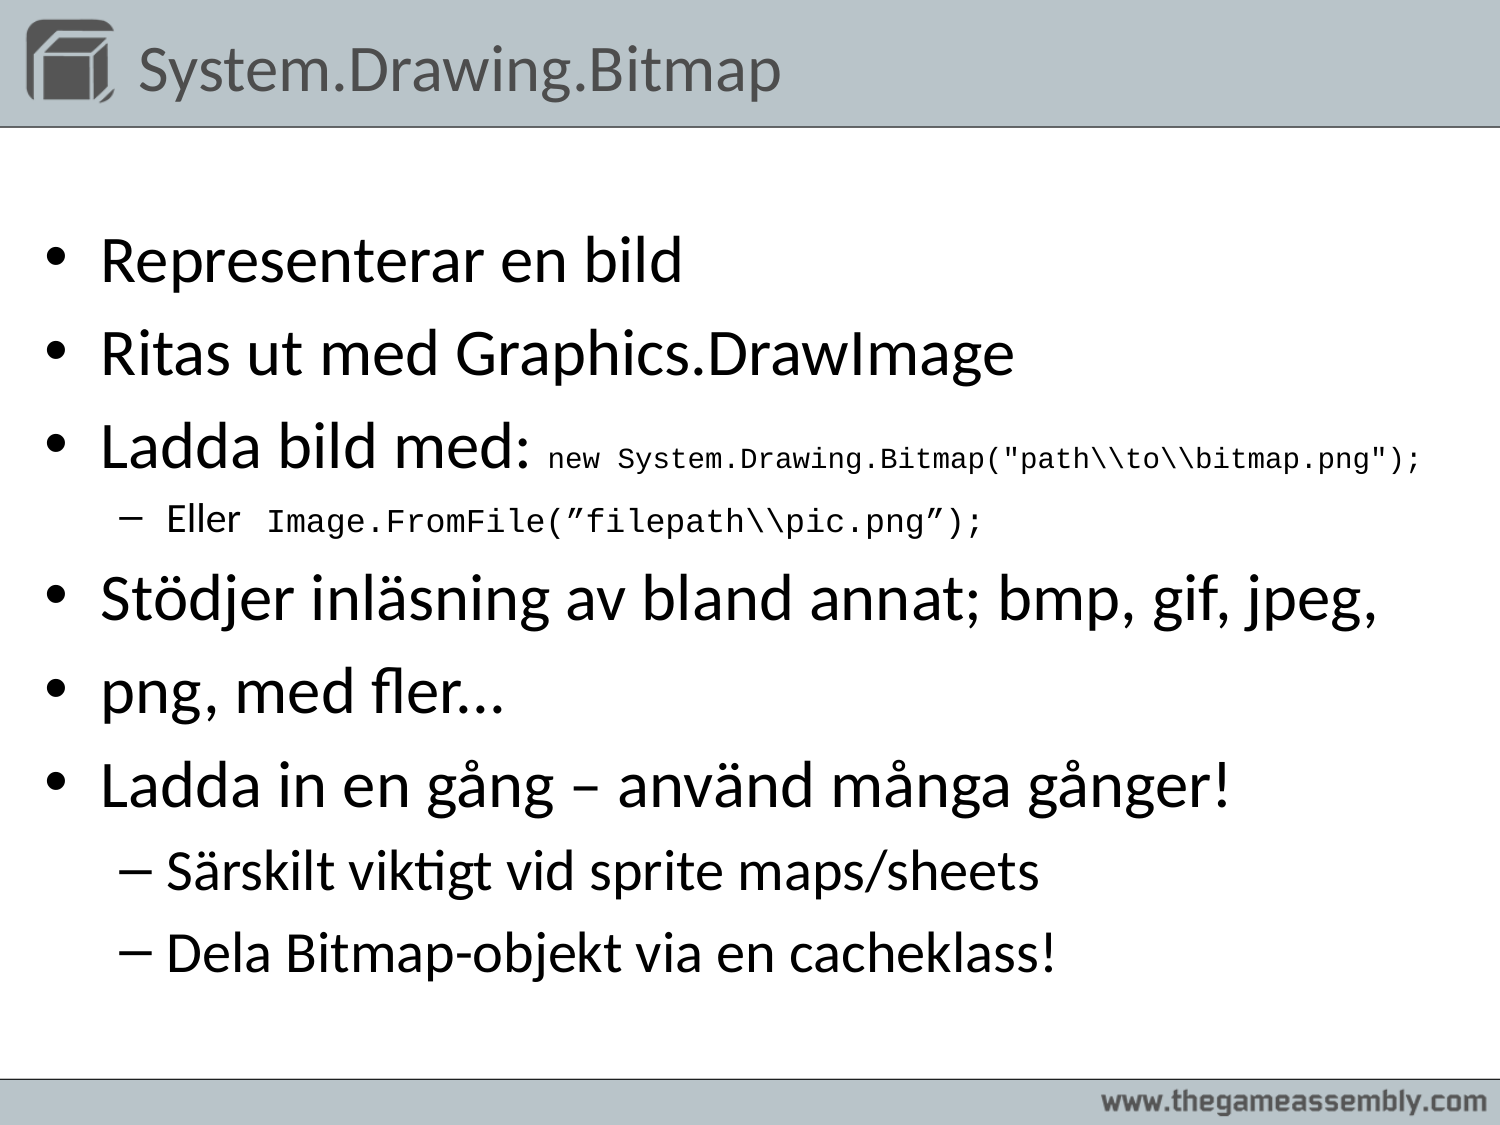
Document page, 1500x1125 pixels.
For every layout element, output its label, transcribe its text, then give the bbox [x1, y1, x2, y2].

list Representerar en bild Ritas ut med Graphics.DrawImage Ladda bild med: new System.Drawing.Bitmap("path\\to\\bitmap.png"); Eller Image.FromFile(”filepath\\pic.png”); Stödjer inläsning av bland annat; bmp, gif, jpeg, png, med fler... Ladda in en gång – använd många gånger! Särskilt viktigt vid sprite maps/sheets Dela Bitmap-objekt via en cacheklass! [29, 152, 1459, 1048]
picture [0, 0, 1500, 1125]
title System.Drawing.Bitmap [123, 0, 1500, 130]
